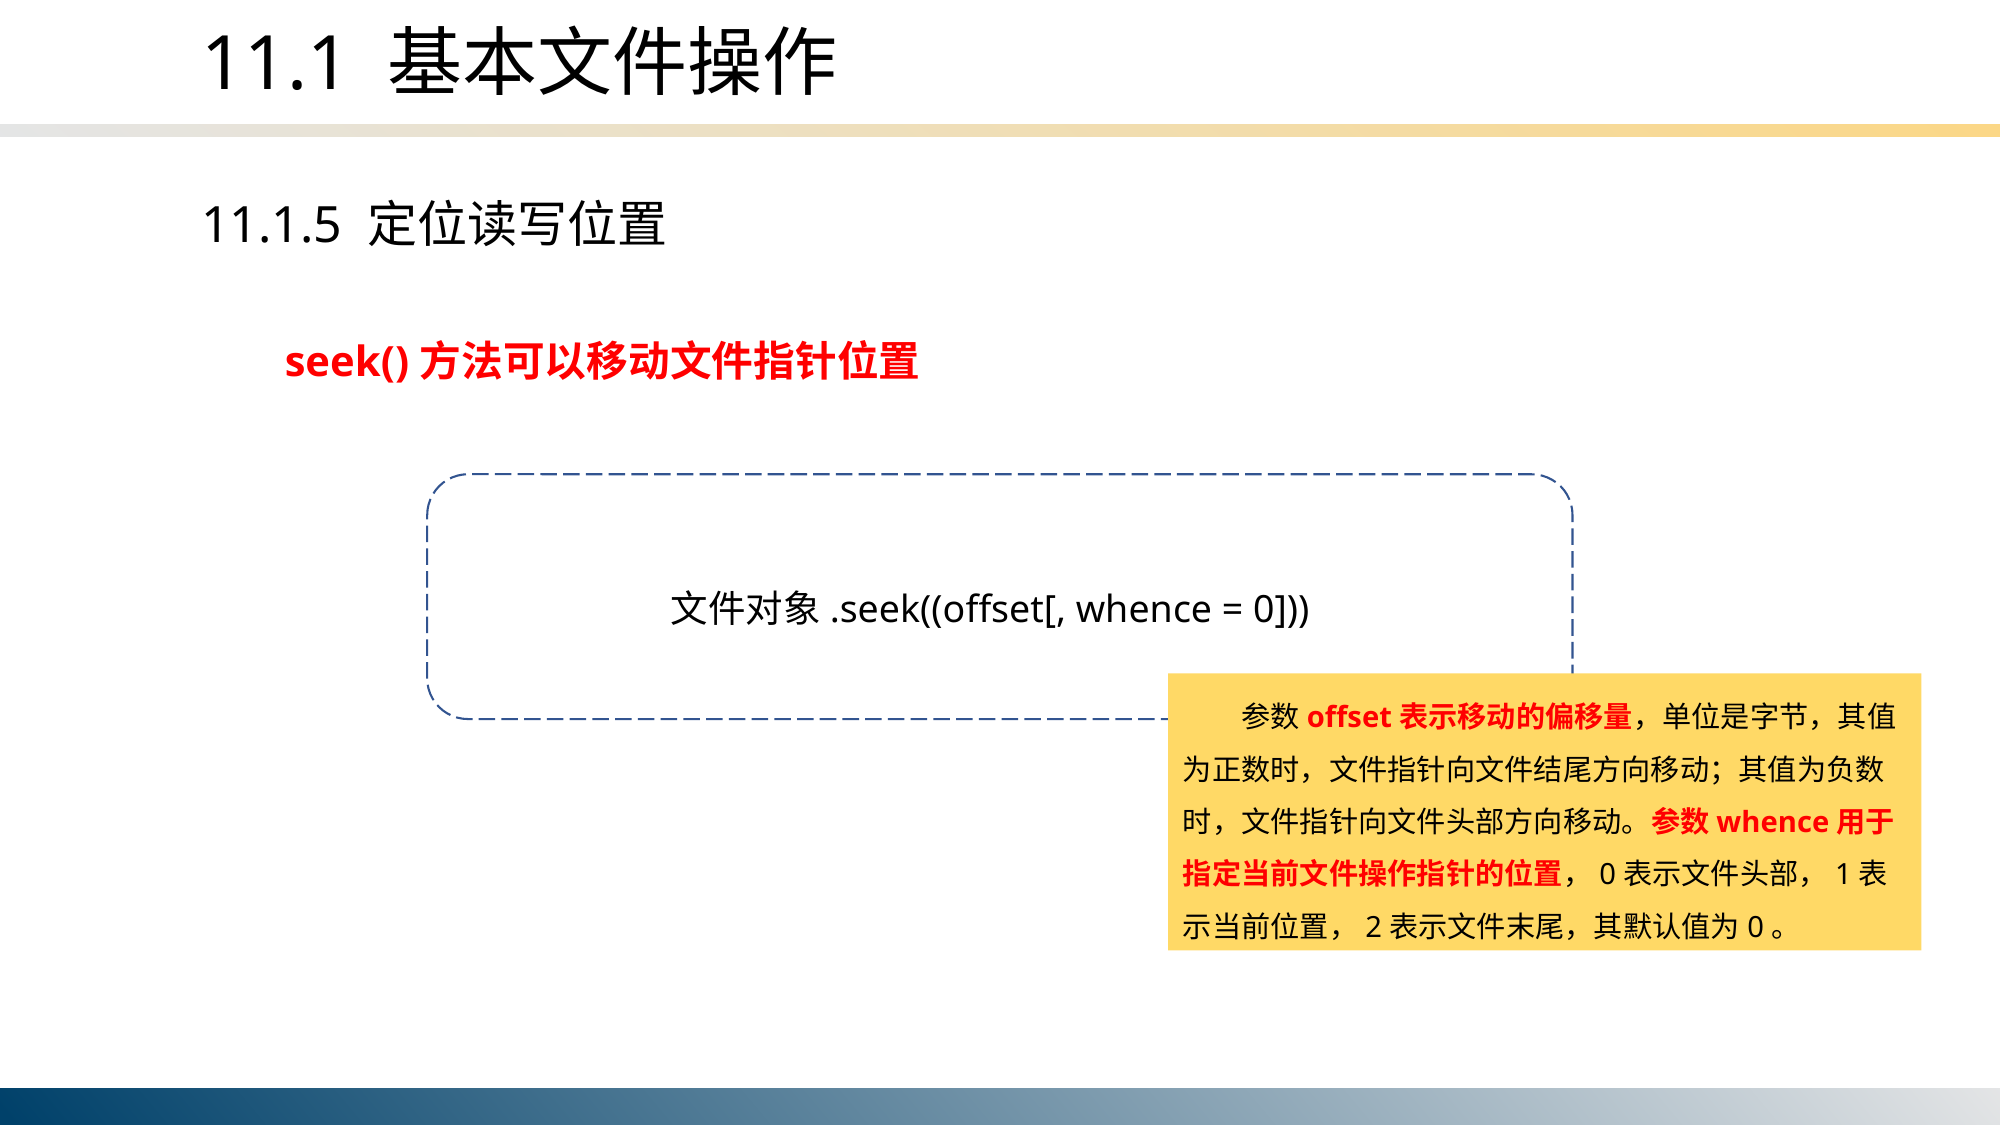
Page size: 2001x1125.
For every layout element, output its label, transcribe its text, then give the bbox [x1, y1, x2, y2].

text_box seek()方法可以移动文件指针位置 [186, 302, 942, 392]
text_box [426, 473, 1574, 721]
text_box 11.1 基本文件操作 [186, 7, 1106, 113]
text_box 参数offset表示移动的偏移量，单位是字节，其值为正数时，文件指针向文件结尾方向移动；其值为负数时，文件指针向文件头部方向移动。参数whence用于指定当前文件操作指针的位置，0表示文件头部，1表示当前位置，2表示文件末尾，其默认值为0。 [1168, 673, 1922, 951]
text_box 11.1.5 定位读写位置 [186, 184, 962, 260]
